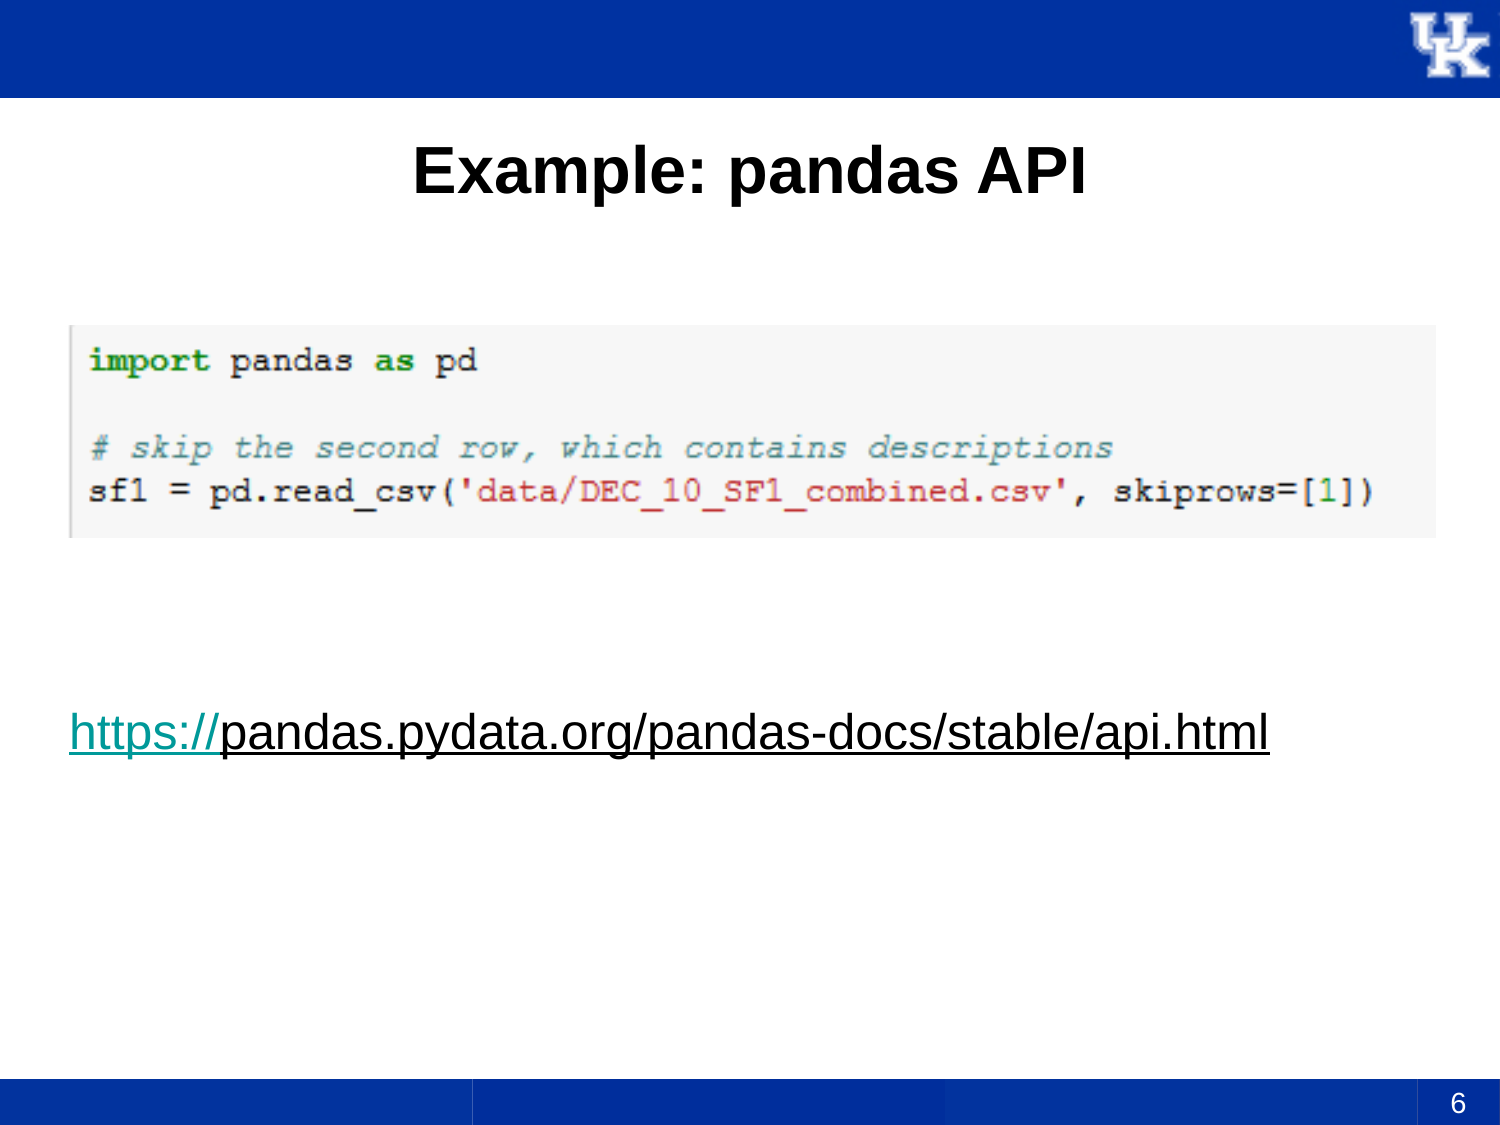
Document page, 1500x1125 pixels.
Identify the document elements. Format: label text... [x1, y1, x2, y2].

title Example: pandas API [53, 119, 1448, 209]
picture [65, 324, 1436, 538]
picture [0, 0, 1500, 98]
list https://pandas.pydata.org/pandas-docs/stable/api.html [53, 691, 1448, 936]
slide_number 6 [1417, 1079, 1500, 1125]
